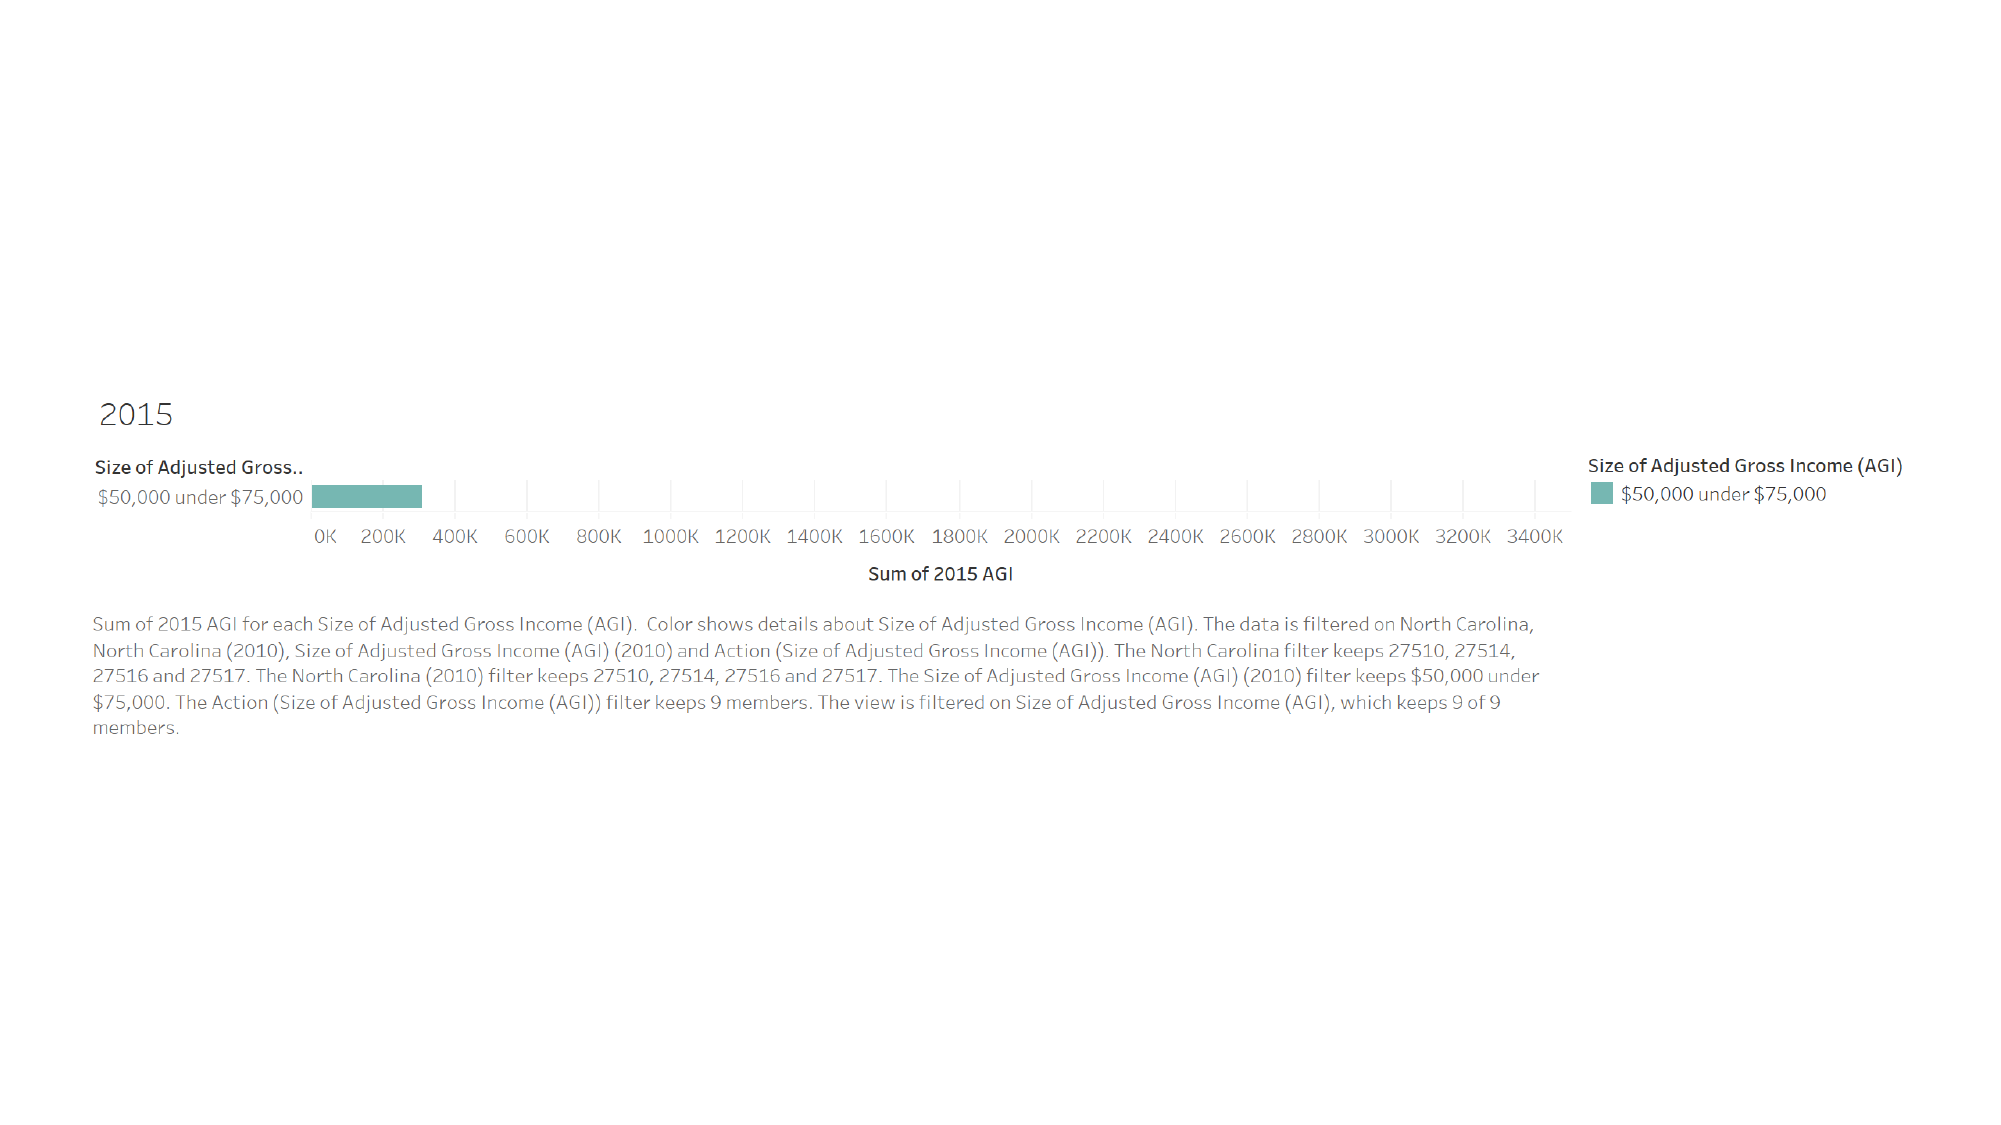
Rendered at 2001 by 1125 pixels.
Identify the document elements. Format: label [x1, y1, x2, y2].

picture [92, 381, 1908, 743]
